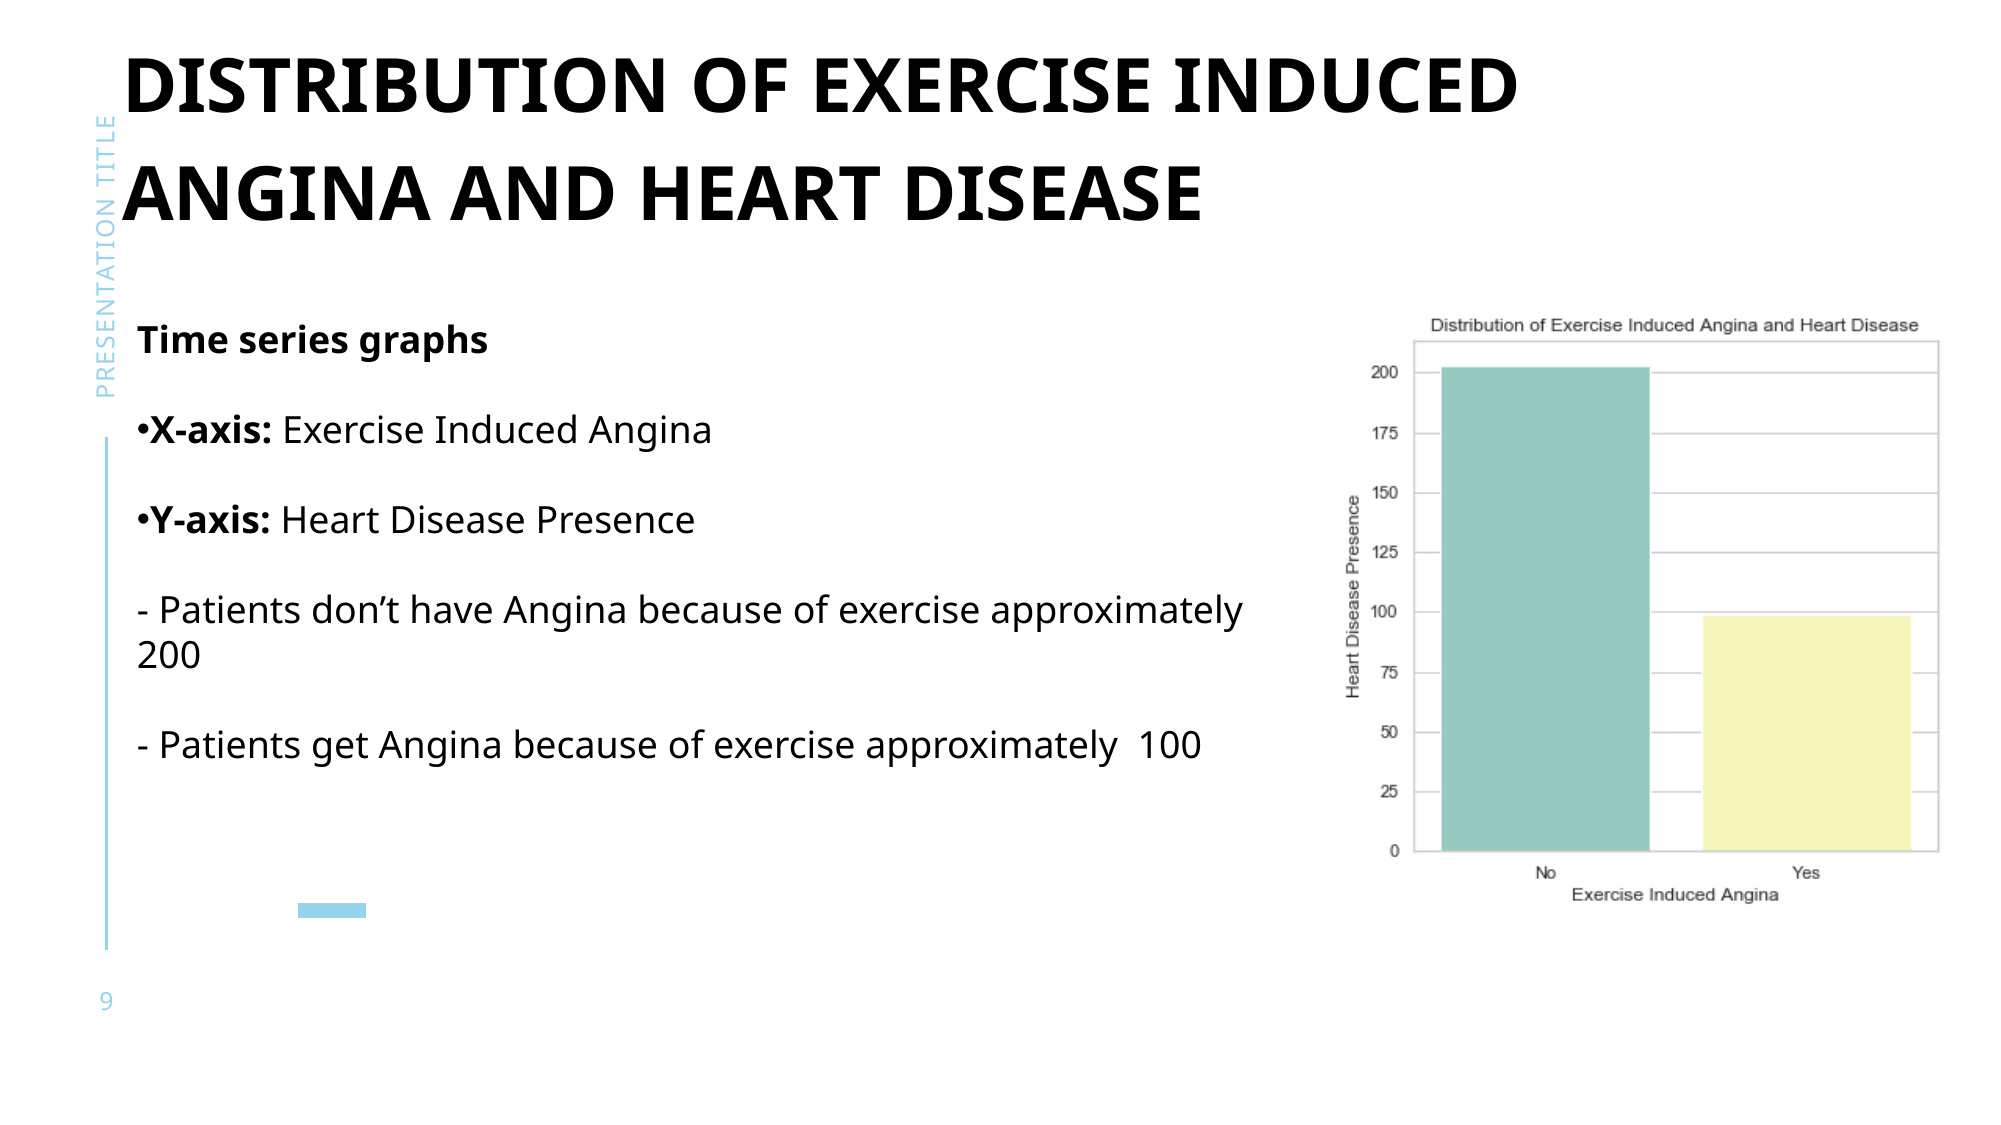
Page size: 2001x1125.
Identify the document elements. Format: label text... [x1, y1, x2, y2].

title Distribution of Exercise Induced Angina and Heart Disease [122, 0, 1567, 236]
footer presentation title [90, 107, 122, 400]
slide_number 9 [68, 987, 144, 1018]
picture [1337, 308, 1949, 915]
text_box Time series graphs X-axis: Exercise Induced Angina Y-axis: Heart Disease Presence - Patients don’t have Angina because of exercise approximately 200 - Patients get Angina because of exercise approximately 100 [122, 308, 1287, 774]
